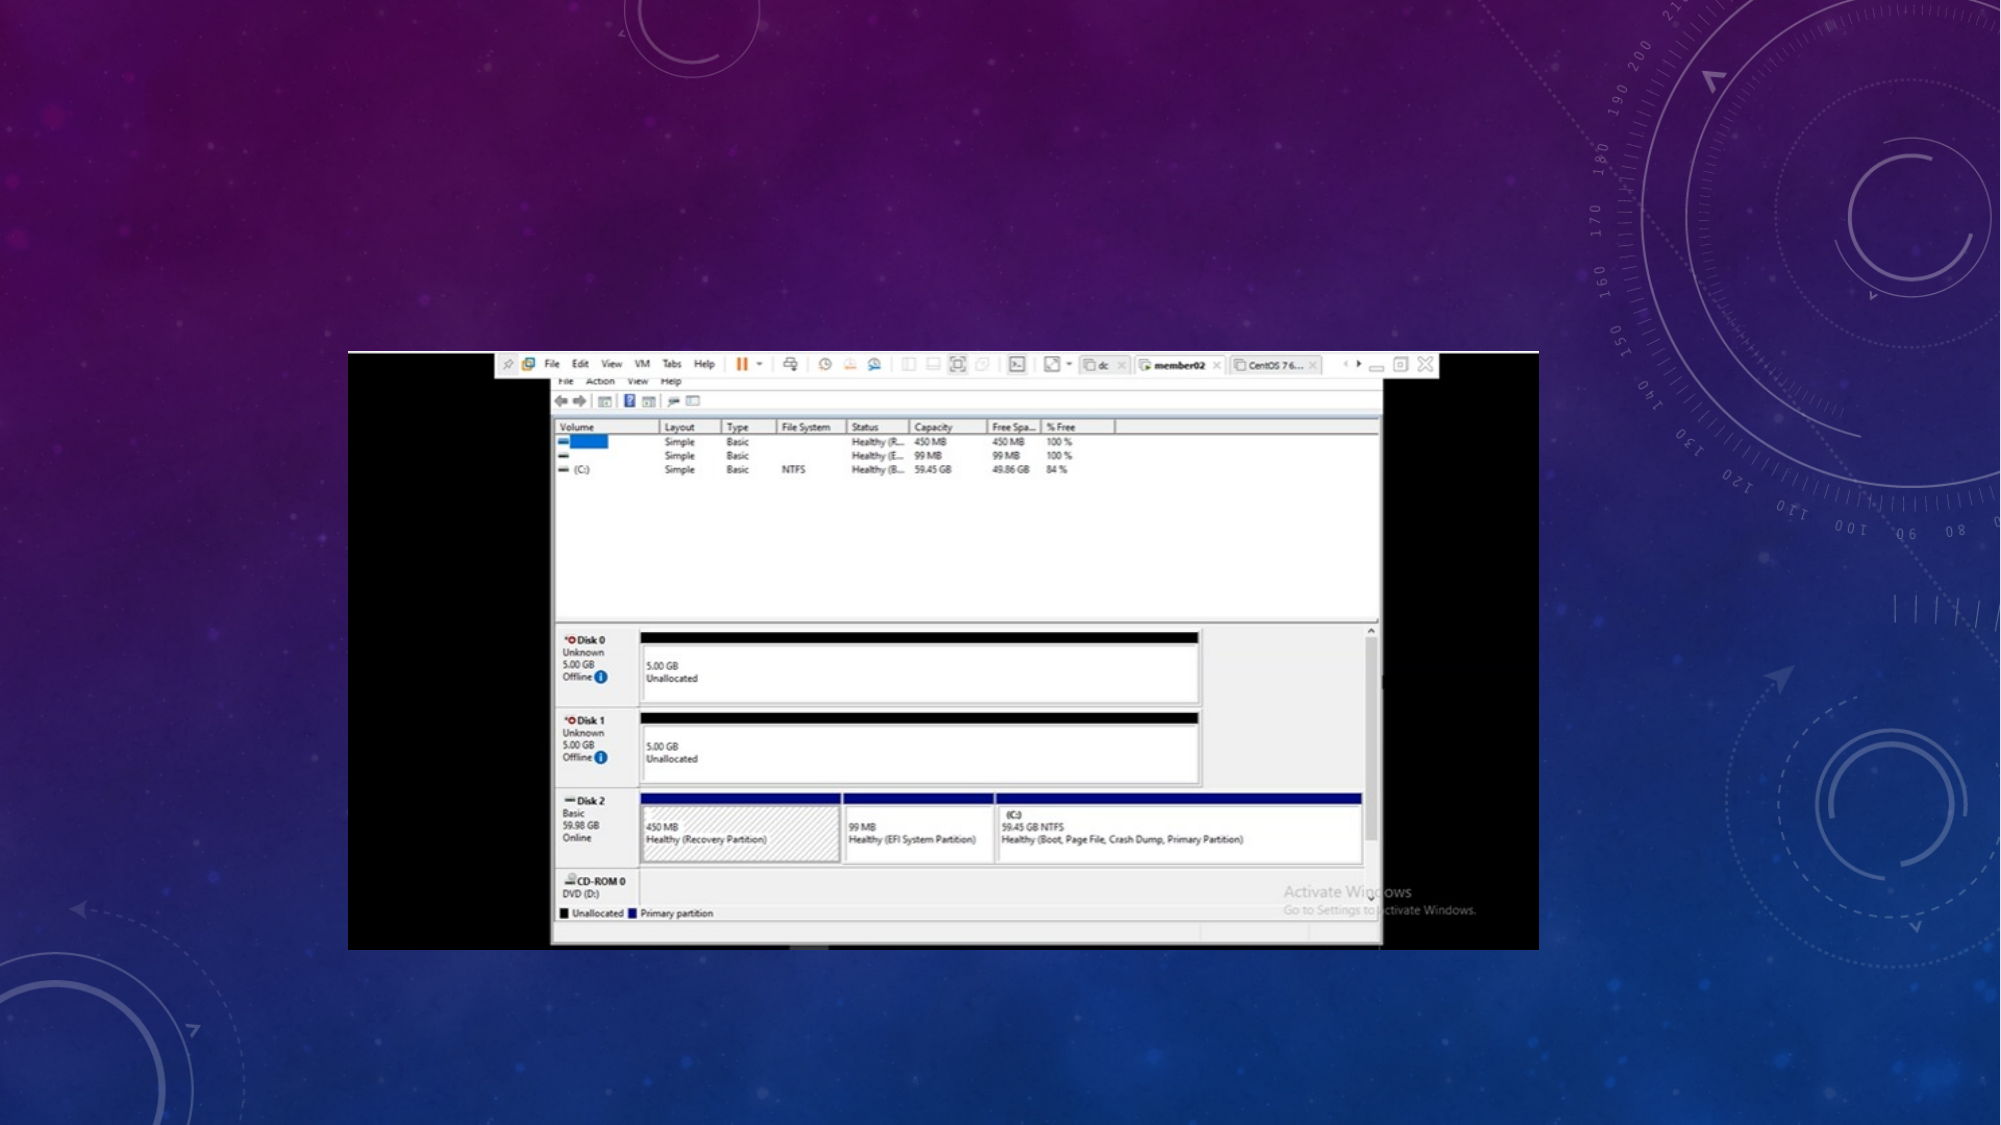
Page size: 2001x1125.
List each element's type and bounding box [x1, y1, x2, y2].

picture [0, 0, 2001, 1125]
list [347, 350, 1539, 951]
